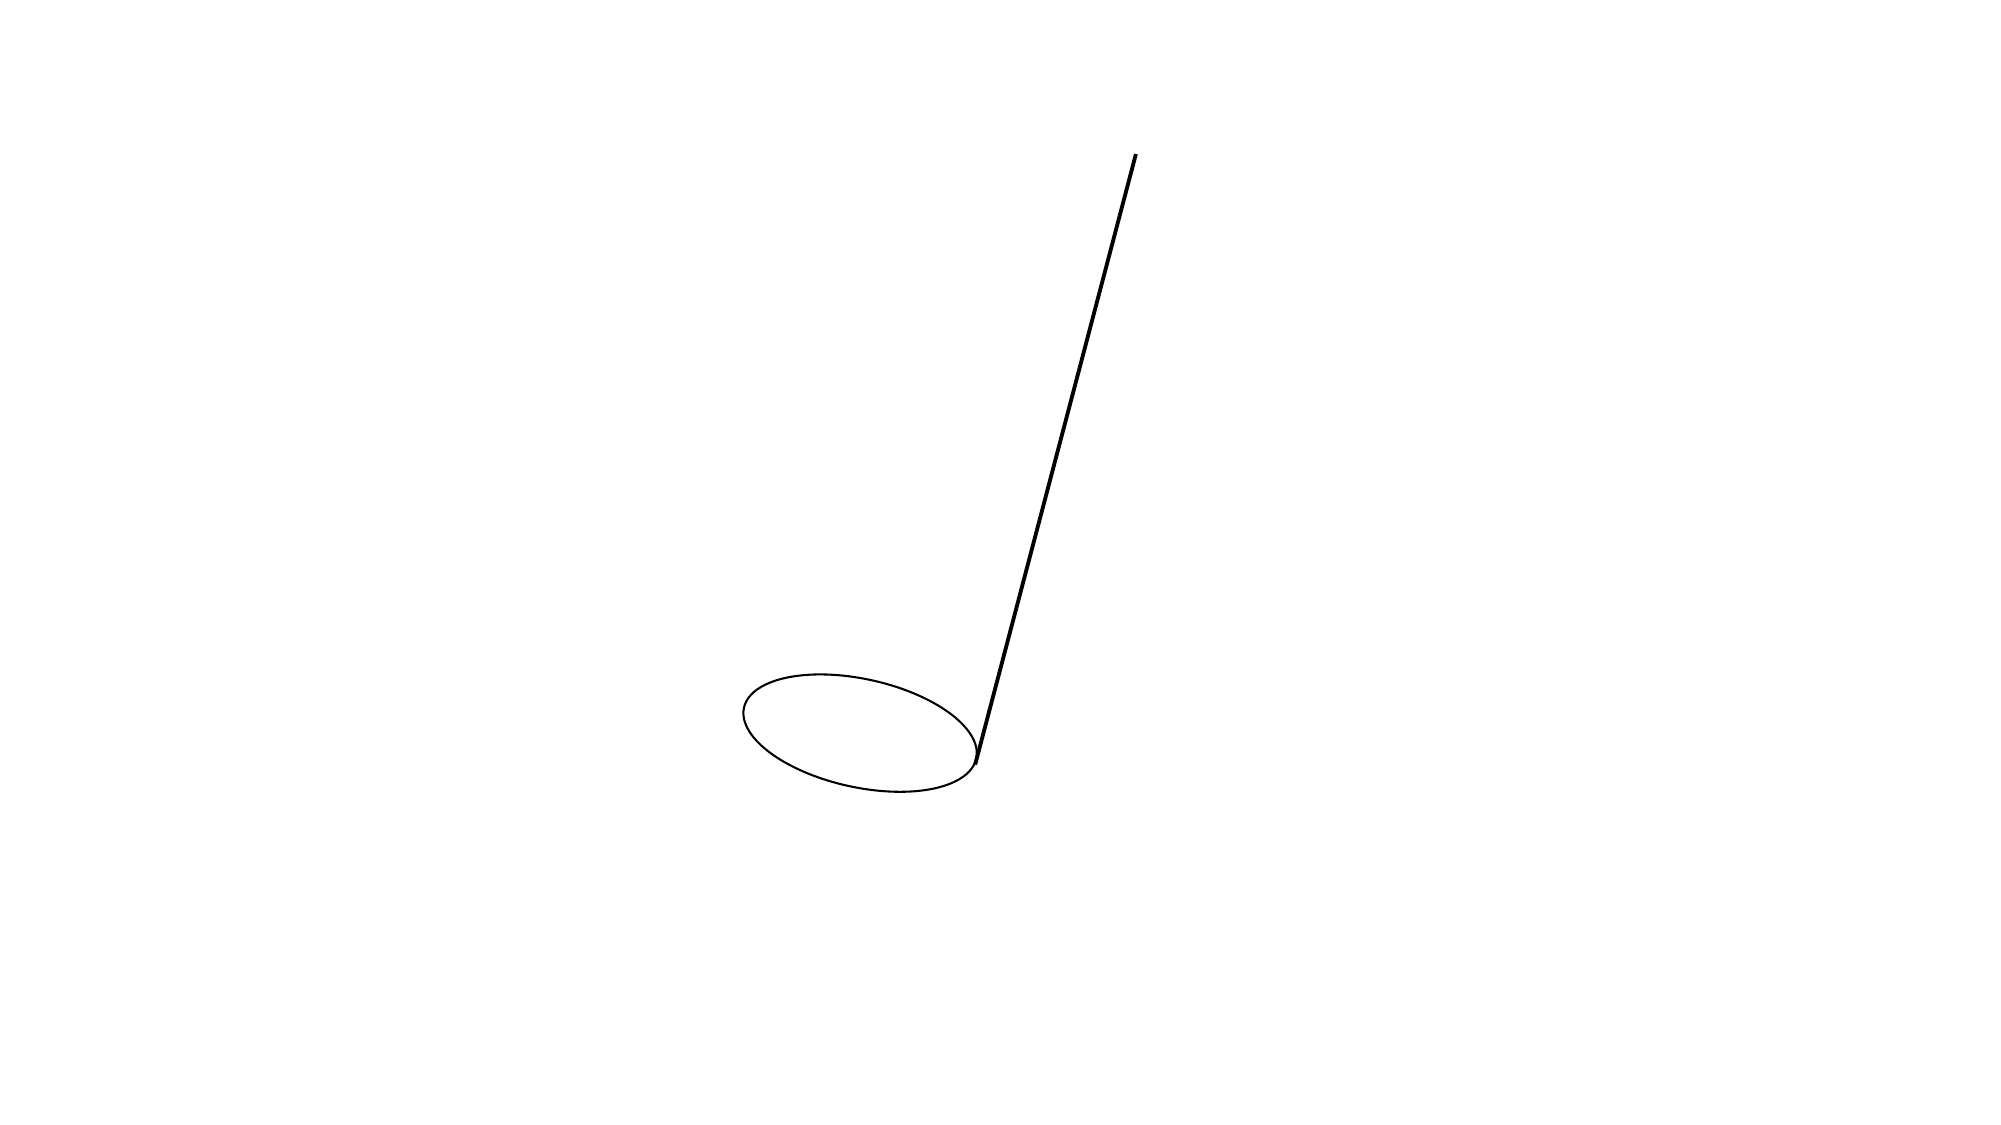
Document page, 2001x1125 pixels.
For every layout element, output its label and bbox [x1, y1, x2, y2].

text_box [742, 673, 977, 793]
text_box [973, 153, 1138, 765]
